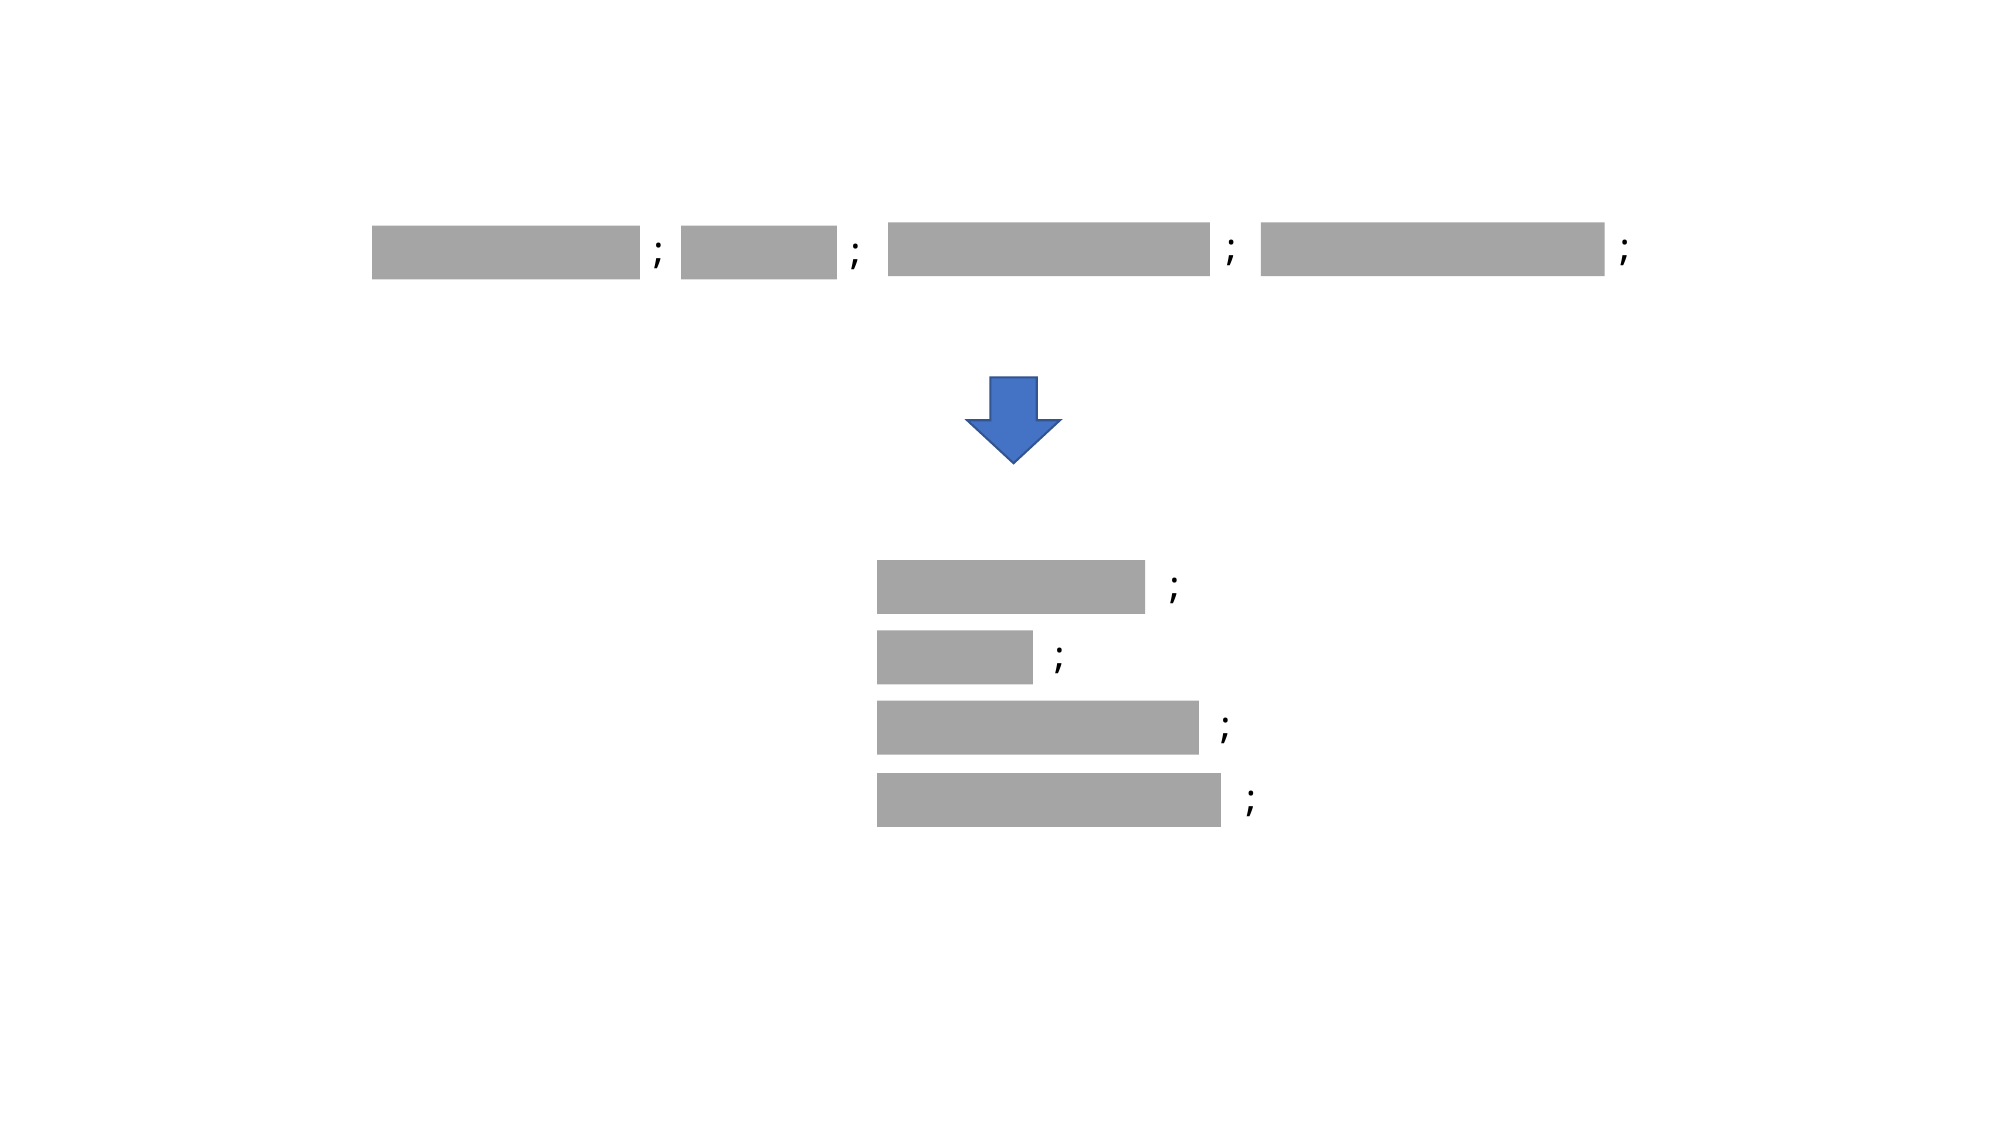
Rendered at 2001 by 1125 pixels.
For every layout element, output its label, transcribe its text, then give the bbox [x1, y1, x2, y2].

text_box ; [631, 218, 684, 279]
text_box [876, 772, 1222, 828]
text_box [1260, 221, 1606, 277]
text_box [964, 376, 1063, 465]
text_box ; [828, 219, 881, 280]
text_box [371, 225, 641, 280]
text_box ; [1224, 766, 1277, 827]
text_box [887, 221, 1211, 277]
text_box ; [1597, 215, 1646, 276]
text_box [876, 629, 1034, 685]
text_box ; [1204, 215, 1257, 276]
text_box ; [1032, 623, 1085, 684]
text_box [876, 559, 1146, 615]
text_box ; [1147, 553, 1200, 614]
text_box [680, 225, 828, 280]
text_box ; [1198, 694, 1251, 754]
text_box [876, 700, 1200, 756]
